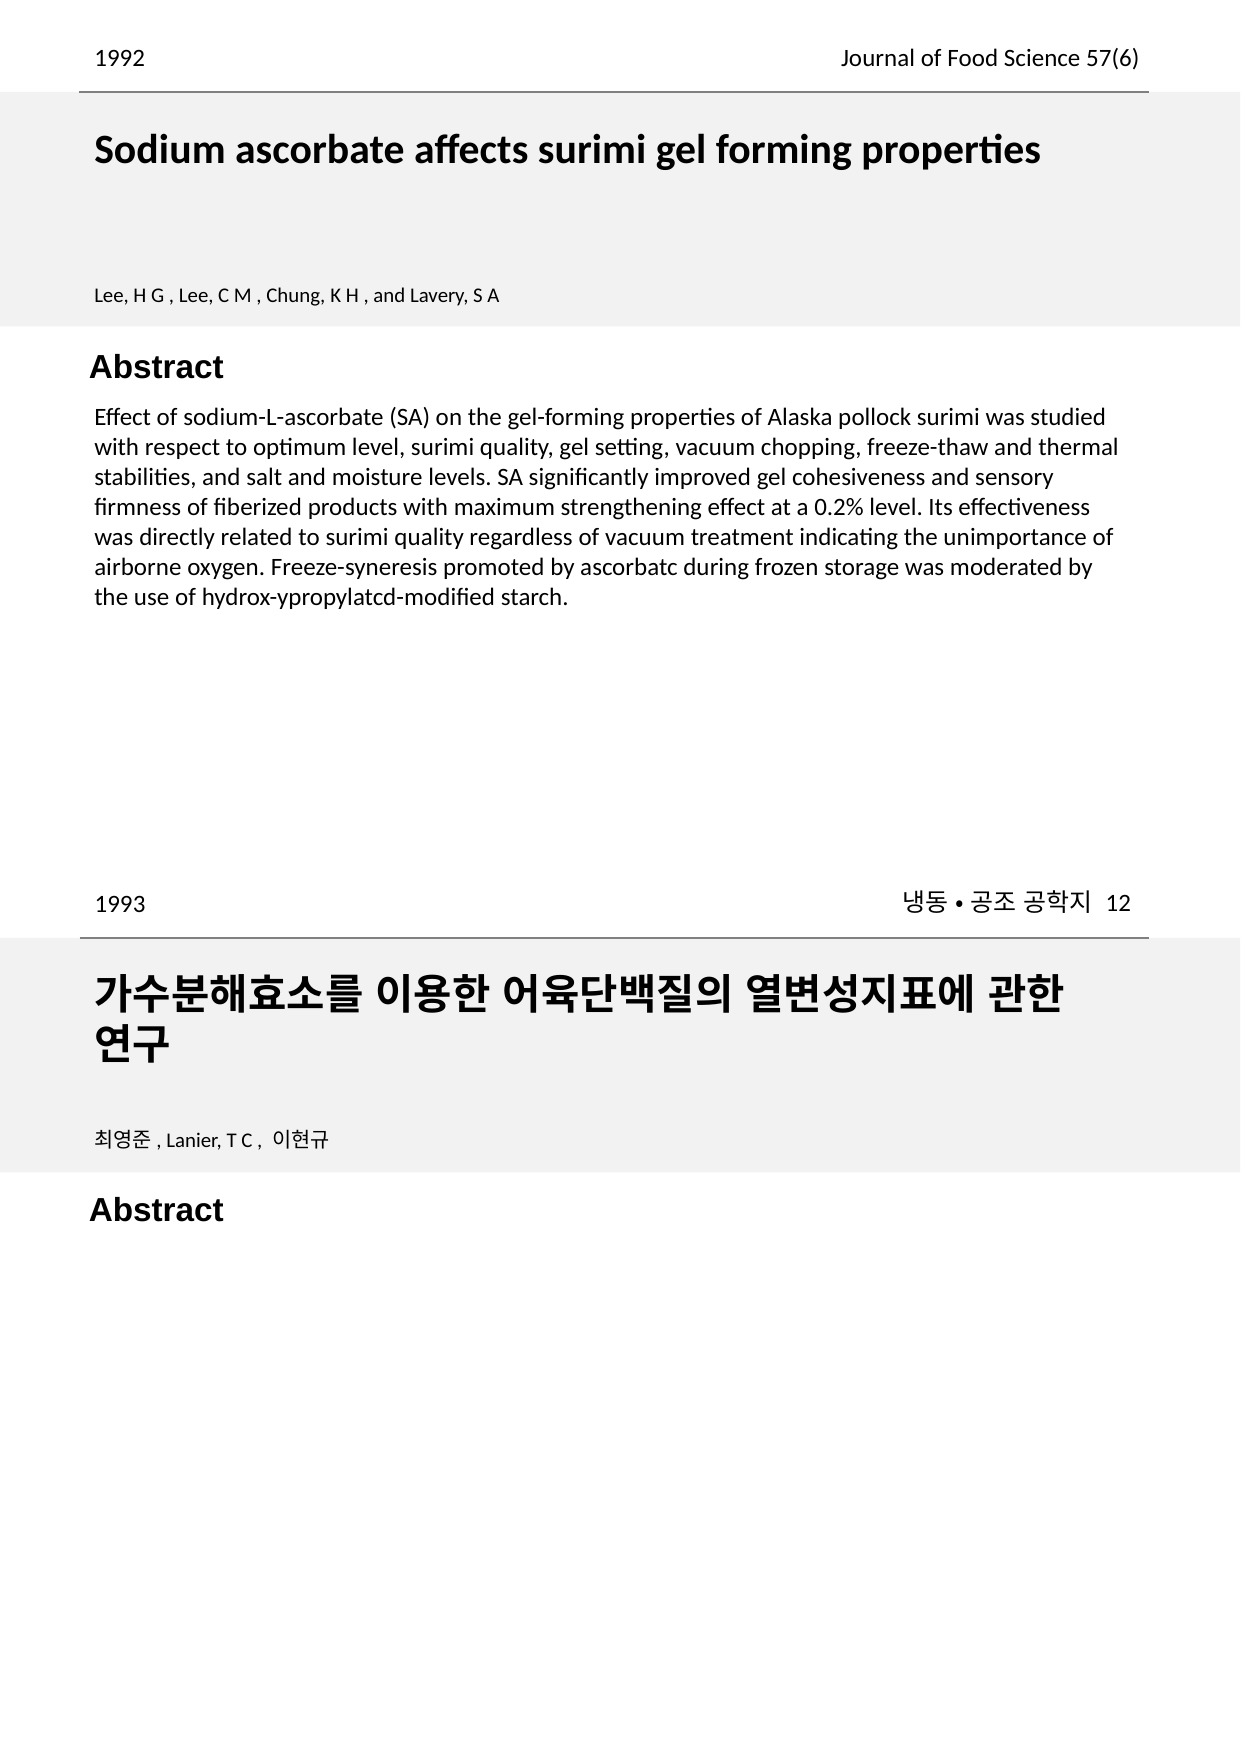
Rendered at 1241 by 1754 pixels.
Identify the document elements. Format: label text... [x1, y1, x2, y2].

list 가수분해효소를 이용한 어육단백질의 열변성지표에 관한 연구 [79, 960, 1148, 1101]
list Lee, H G , Lee, C M , Chung, K H , and Lavery, S A [79, 268, 1150, 324]
list 1993 [79, 876, 408, 932]
list 1992 [79, 30, 408, 86]
list Journal of Food Science 57(6) [706, 30, 1155, 86]
list Effect of sodium-L-ascorbate (SA) on the gel-forming properties of Alaska pollock surimi was studied with respect to optimum level, surimi quality, gel setting, vacuum chopping, freeze-thaw and thermal stabilities, and salt and moisture levels. SA significantly improved gel cohesiveness and sensory firmness of fiberized products with maximum strengthening effect at a 0.2% level. Its effectiveness was directly related to surimi quality regardless of vacuum treatment indicating the unimportance of airborne oxygen. Freeze-syneresis promoted by ascorbatc during frozen storage was moderated by the use of hydrox-ypropylatcd-modified starch. [79, 393, 1150, 824]
list Sodium ascorbate affects surimi gel forming properties [79, 114, 1148, 255]
list 최영준, Lanier, T C , 이현규 [79, 1113, 1150, 1169]
list 냉동 • 공조 공학지 12 [697, 875, 1147, 931]
